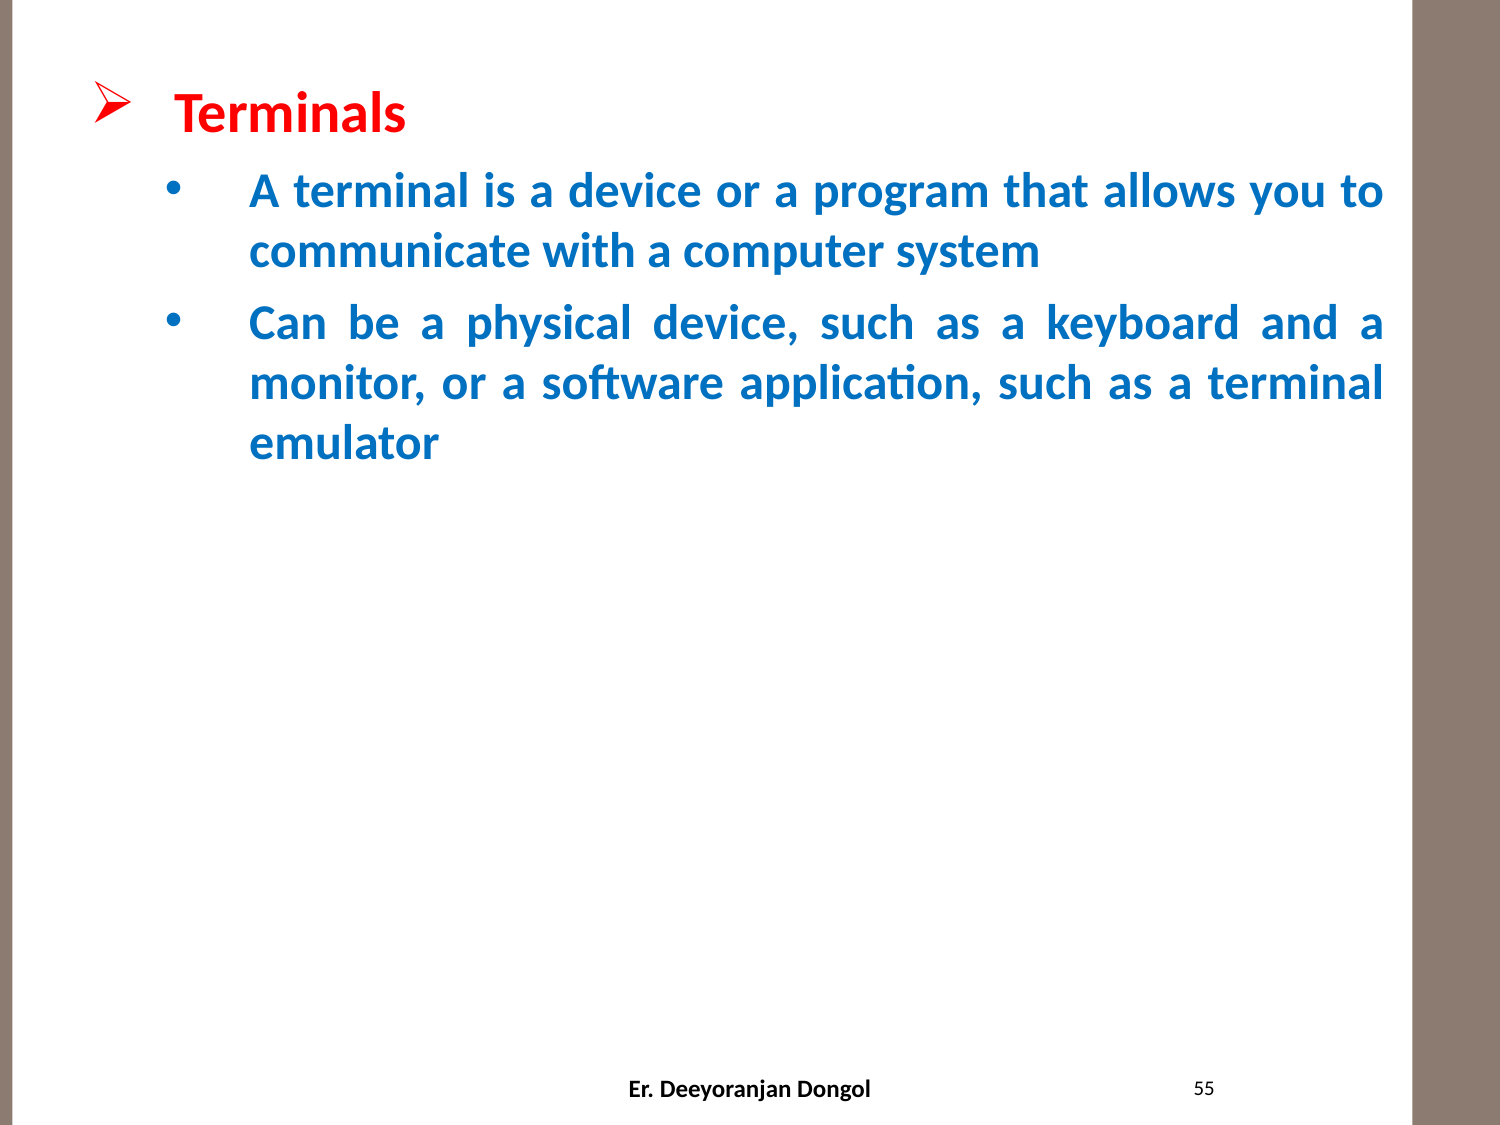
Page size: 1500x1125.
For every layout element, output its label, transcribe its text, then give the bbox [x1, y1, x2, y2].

slide_number 55 [1067, 1061, 1230, 1112]
text_box Terminals A terminal is a device or a program that allows you to communicate with a computer system Can be a physical device, such as a keyboard and a monitor, or a software application, such as a terminal emulator [75, 67, 1400, 477]
footer Er. Deeyoranjan Dongol [443, 1062, 1057, 1113]
